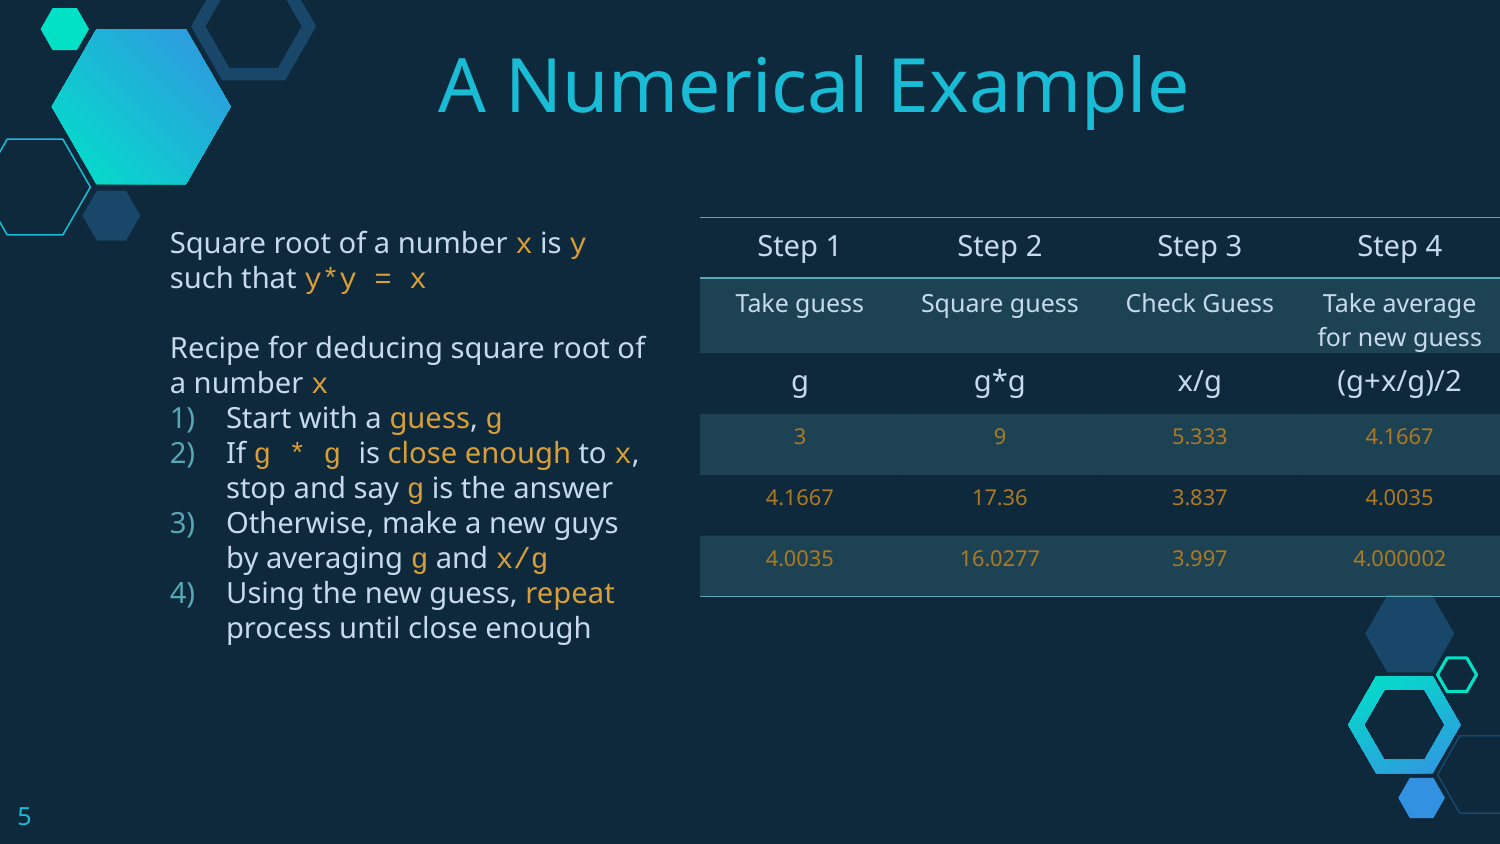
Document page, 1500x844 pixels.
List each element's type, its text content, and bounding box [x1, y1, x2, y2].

table_cell 4.1667 [1300, 414, 1500, 475]
table_cell 17.36 [900, 475, 1100, 536]
table_cell 3 [700, 414, 900, 475]
table_cell 4.0035 [1300, 475, 1500, 536]
table_cell 4.0035 [700, 536, 900, 596]
table_header Step 2 [900, 218, 1100, 277]
table_cell 5.333 [1100, 414, 1300, 475]
text_box A Numerical Example [423, 29, 1205, 135]
table_cell (g+x/g)/2 [1300, 353, 1500, 414]
table_cell 3.997 [1100, 536, 1300, 596]
slide_number 5 [2, 785, 93, 844]
table_header Step 3 [1100, 218, 1300, 277]
table_cell Check Guess [1100, 279, 1300, 353]
table_cell 4.1667 [700, 475, 900, 536]
text_box Square root of a number x is y such that y*y = x Recipe for deducing square root of a number x Start with a guess, g If g * g is close enough to x, stop and say g is the answer Otherwise, make a new guys by averaging g and x/g Using the new guess, repeat process until close enough [155, 217, 669, 787]
table_cell Take guess [700, 279, 900, 353]
table_cell g*g [900, 353, 1100, 414]
table_cell Square guess [900, 279, 1100, 353]
table_cell x/g [1100, 353, 1300, 414]
table_header Step 1 [700, 218, 900, 277]
table_cell 4.000002 [1300, 536, 1500, 596]
table_cell 3.837 [1100, 475, 1300, 536]
table_cell g [700, 353, 900, 414]
table_header Step 4 [1300, 218, 1500, 277]
table_cell 16.0277 [900, 536, 1100, 596]
table_cell 9 [900, 414, 1100, 475]
table_cell Take average for new guess [1300, 279, 1500, 353]
